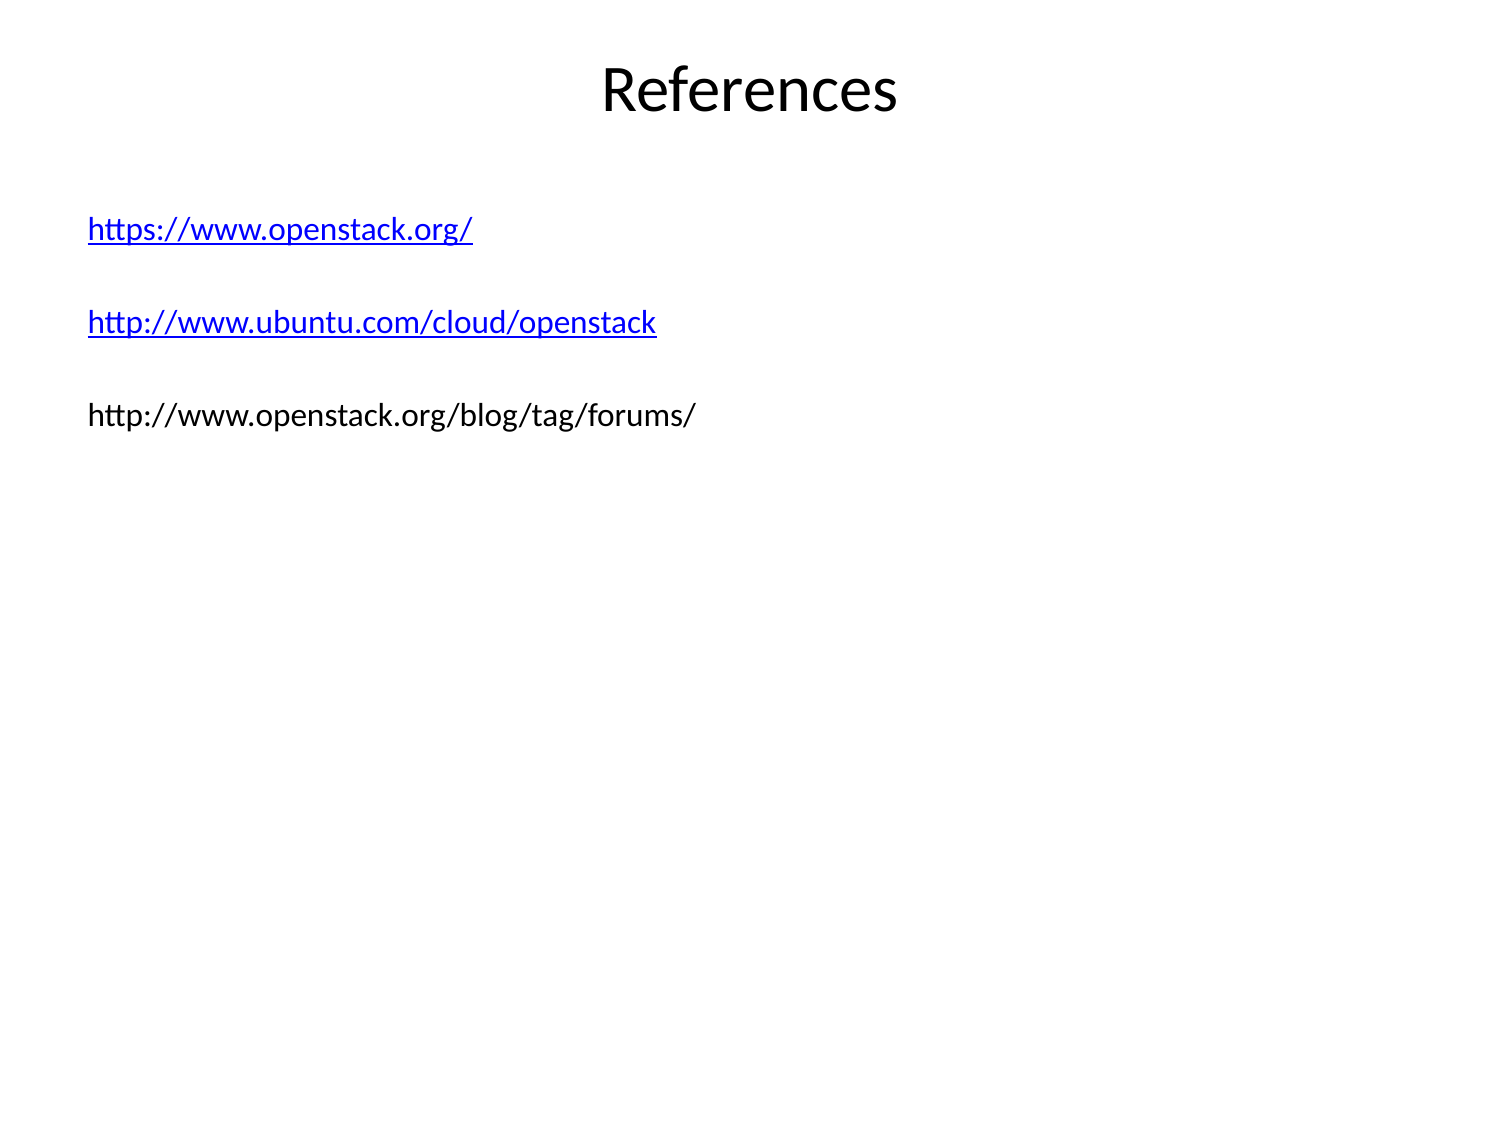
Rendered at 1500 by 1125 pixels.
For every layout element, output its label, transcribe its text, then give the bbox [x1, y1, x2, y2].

list References [75, 37, 1425, 150]
text_box https://www.openstack.org/ http://www.ubuntu.com/cloud/openstack http://www.openstack.org/blog/tag/forums/ [72, 200, 1423, 1050]
